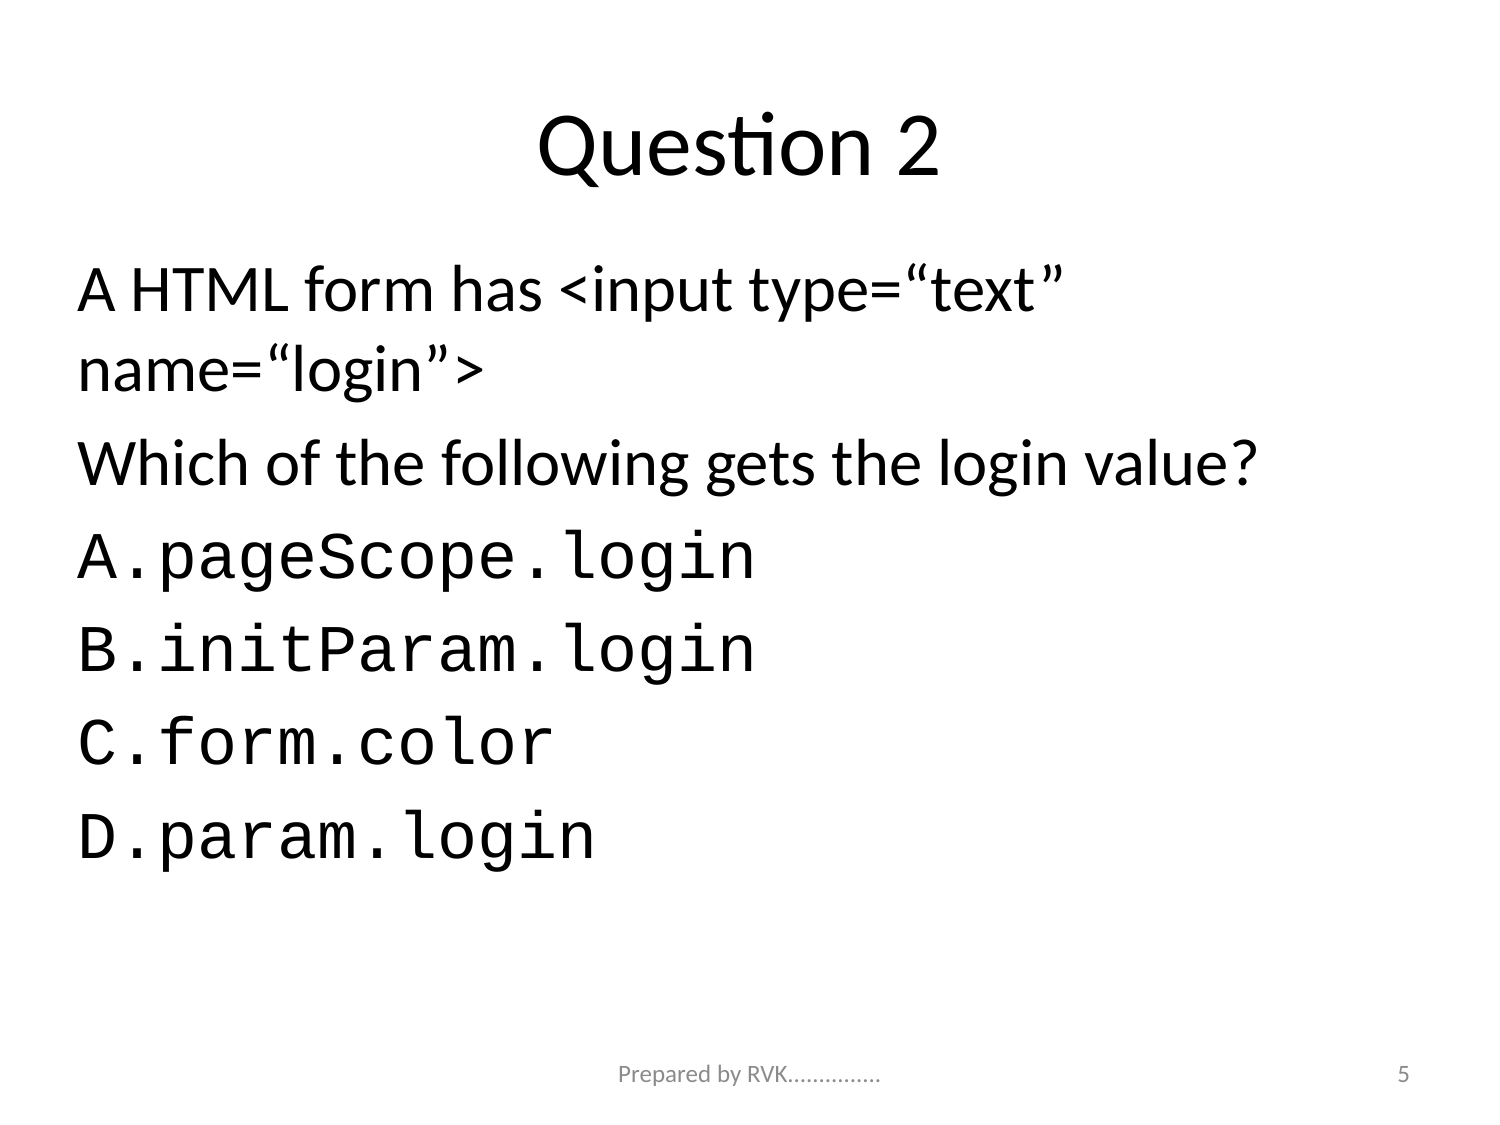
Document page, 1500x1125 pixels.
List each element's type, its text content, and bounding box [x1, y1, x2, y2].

footer Prepared by RVK............... [512, 1042, 988, 1103]
slide_number 5 [1074, 1042, 1425, 1103]
list A HTML form has <input type=“text” name=“login”> Which of the following gets the login value? pageScope.login initParam.login form.color param.login [62, 237, 1413, 980]
title Question 2 [75, 45, 1425, 233]
